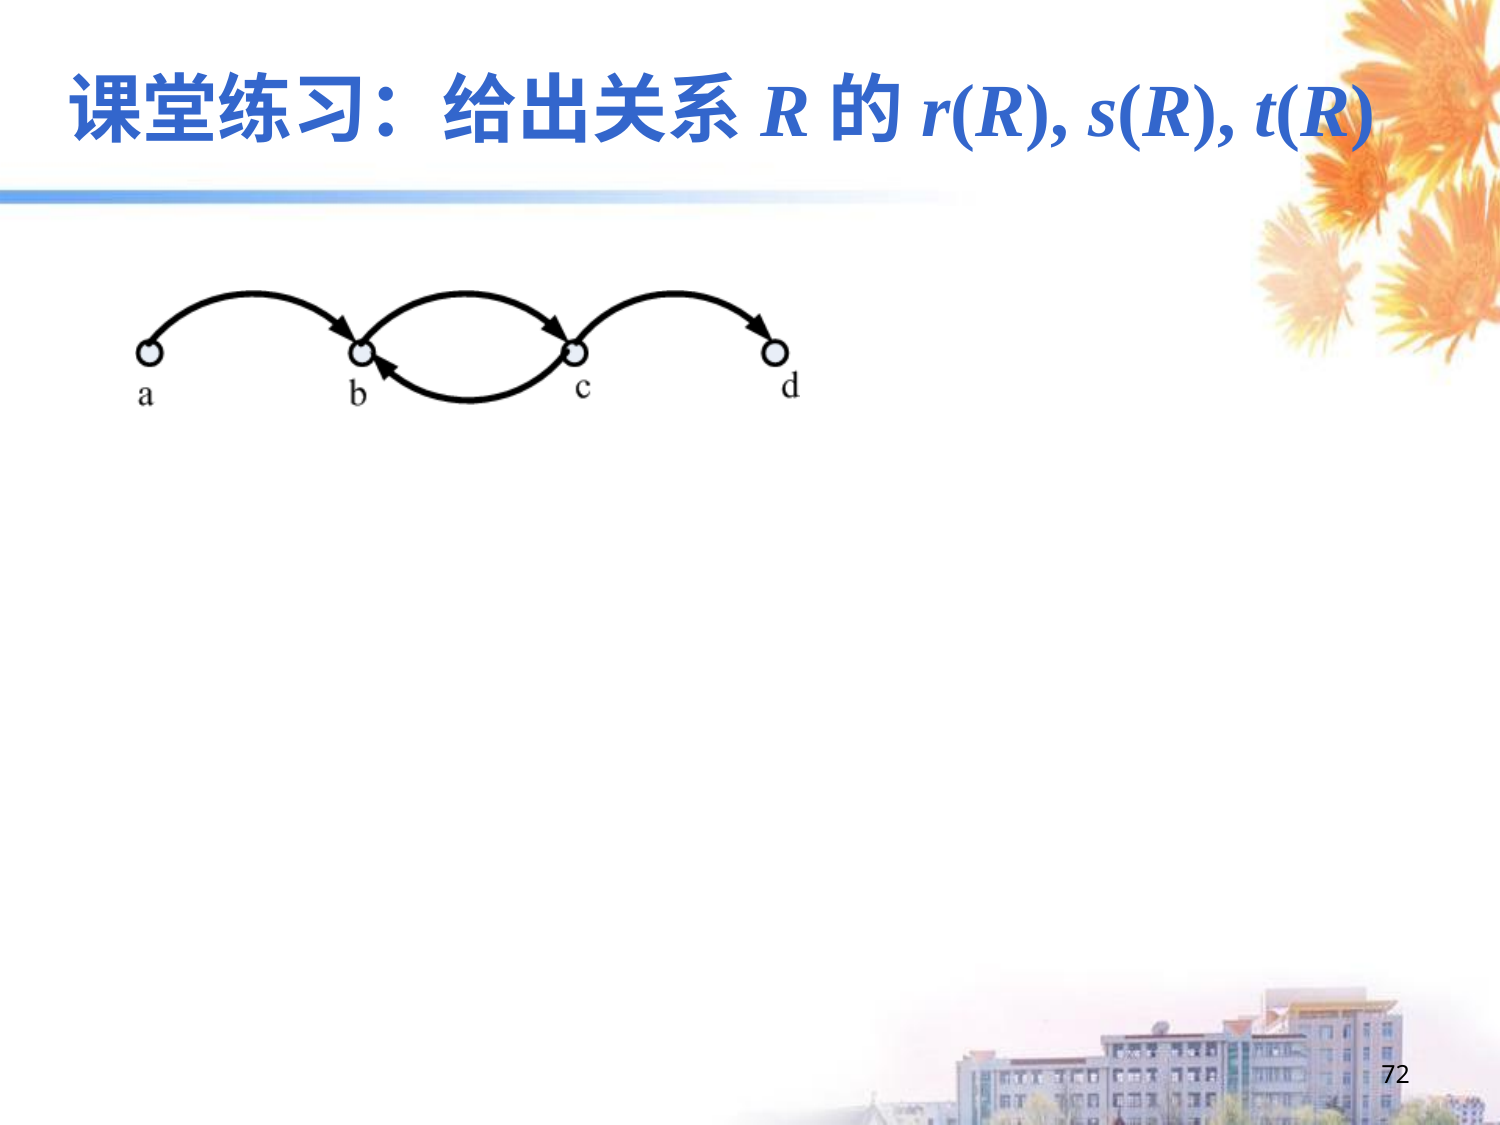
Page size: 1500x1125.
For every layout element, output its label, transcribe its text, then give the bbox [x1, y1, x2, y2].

picture [0, 0, 1500, 1125]
text_box 课堂练习：给出关系R的r(R), s(R), t(R) [53, 54, 1489, 160]
slide_number 72 [1074, 1024, 1426, 1101]
